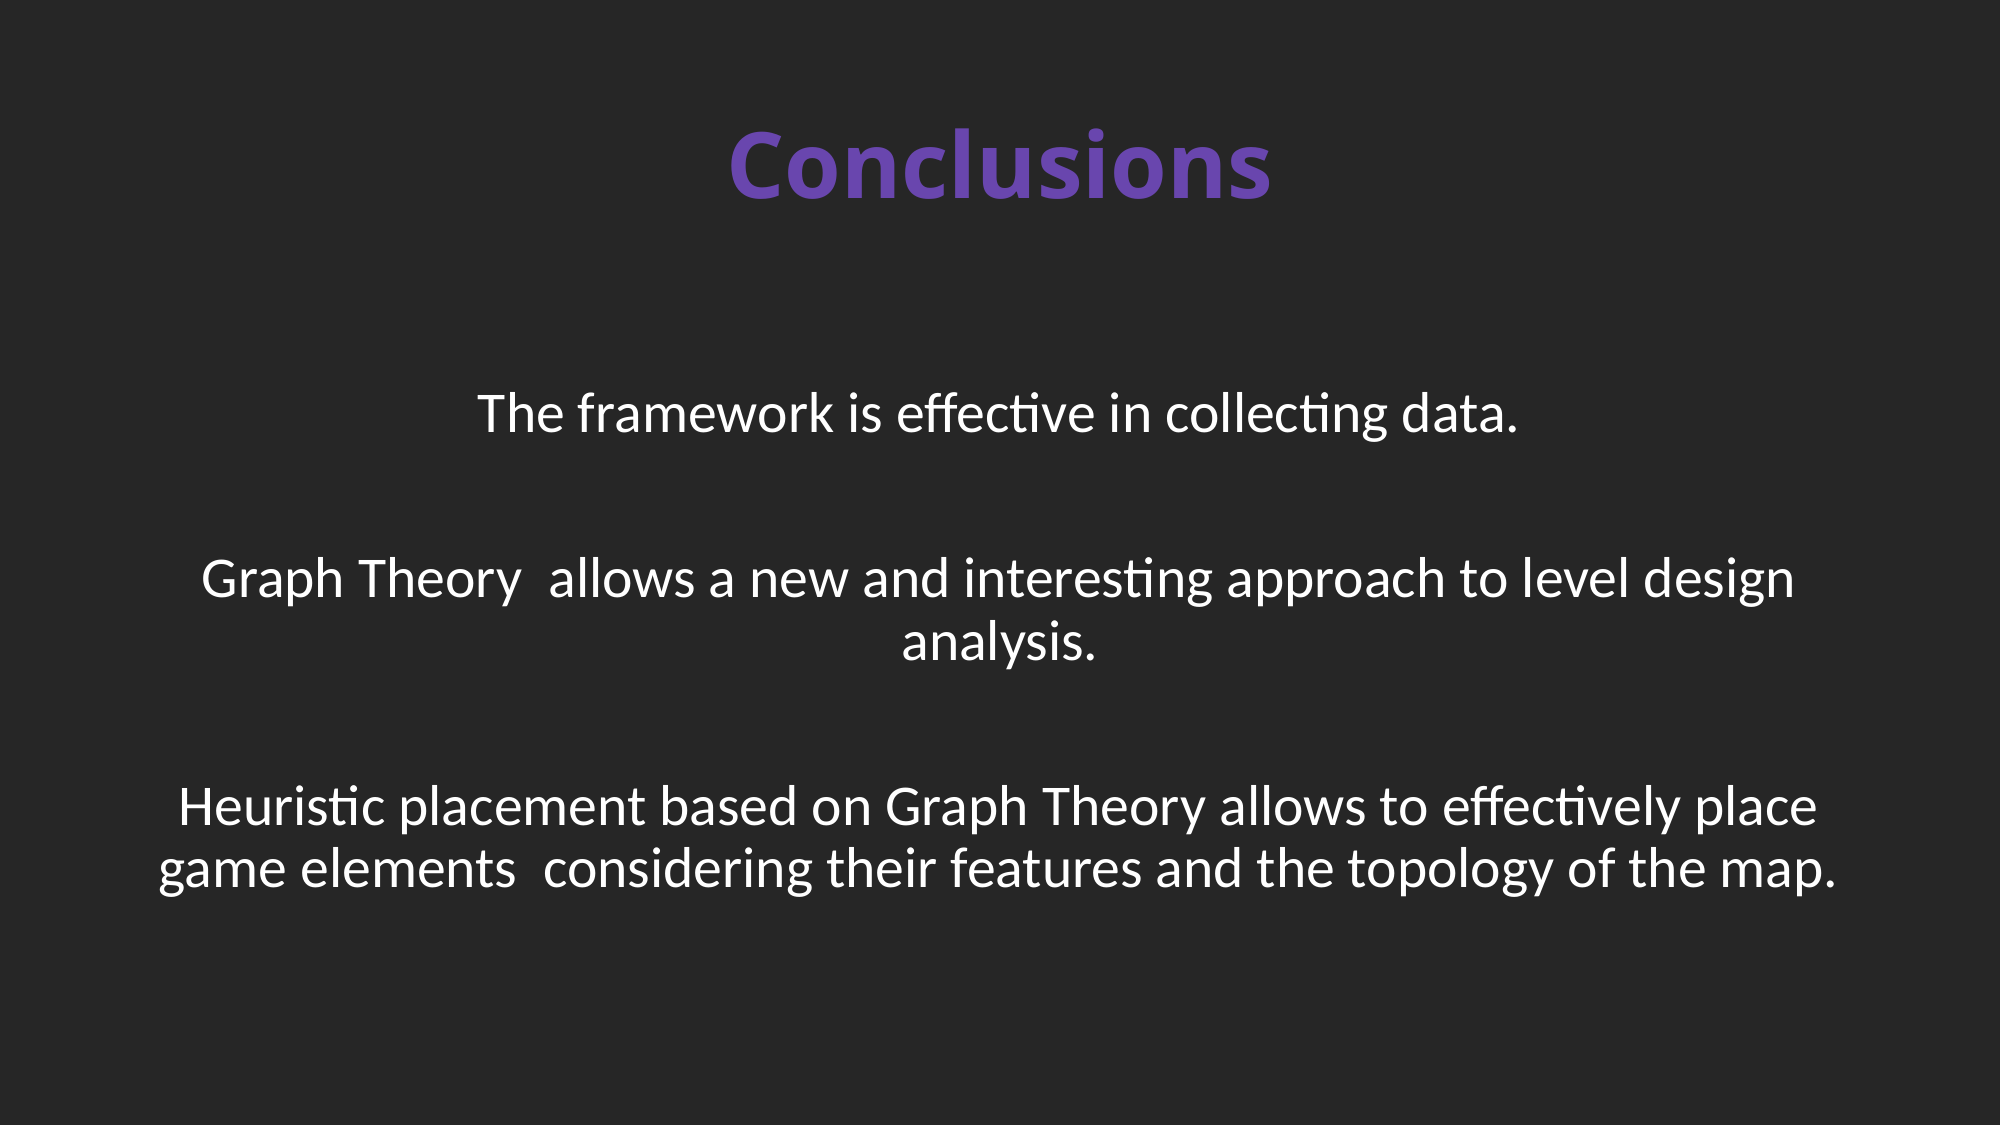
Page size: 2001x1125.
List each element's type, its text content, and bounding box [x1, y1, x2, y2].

list The framework is effective in collecting data. Graph Theory allows a new and interesting approach to level design analysis. Heuristic placement based on Graph Theory allows to effectively place game elements considering their features and the topology of the map. [137, 375, 1863, 972]
title Conclusions [137, 59, 1863, 278]
